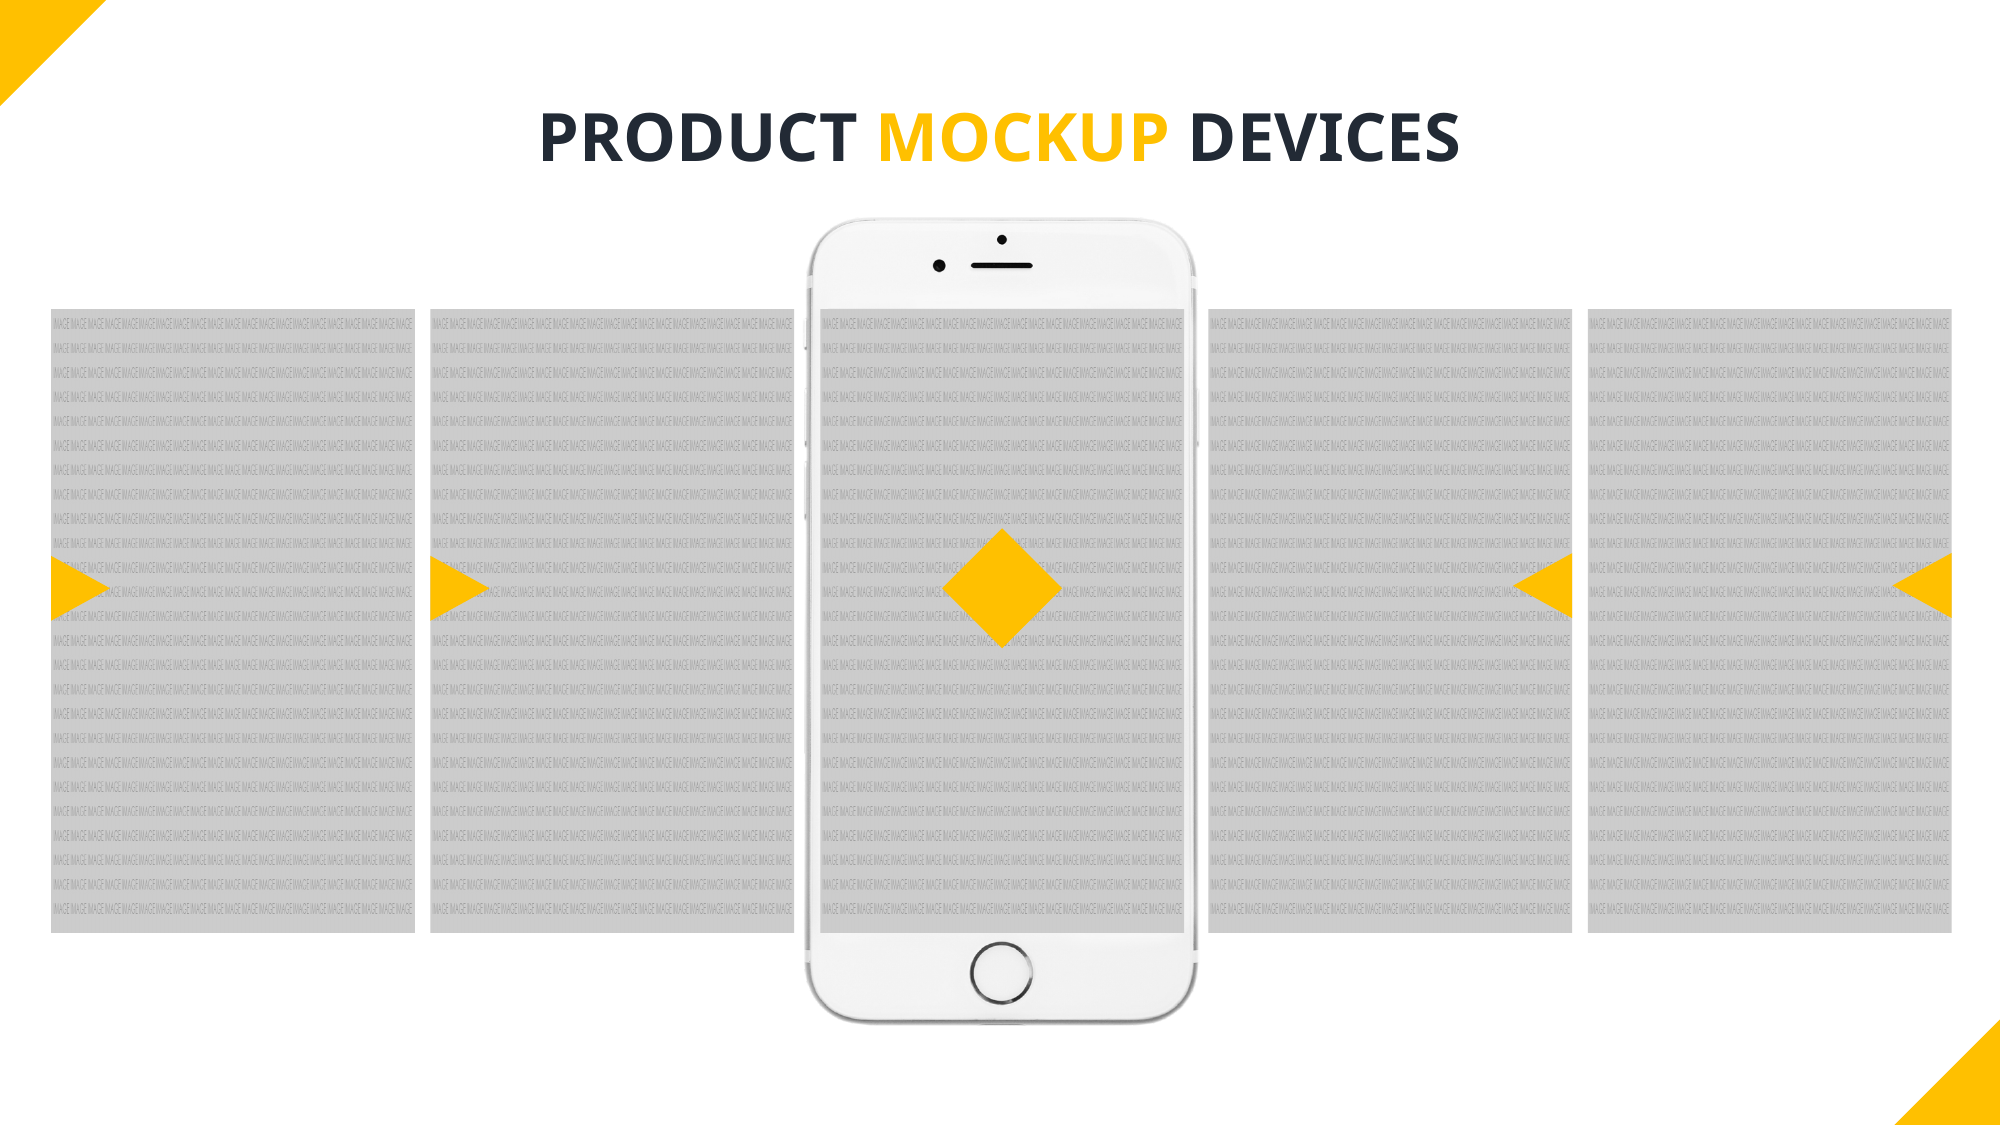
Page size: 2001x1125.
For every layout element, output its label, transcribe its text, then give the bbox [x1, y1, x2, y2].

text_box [794, 202, 1206, 1061]
text_box [429, 308, 794, 933]
text_box [49, 554, 113, 623]
text_box [1890, 551, 1953, 620]
text_box [50, 308, 416, 933]
text_box [1587, 308, 1953, 933]
text_box [1207, 308, 1573, 933]
text_box [1510, 551, 1574, 620]
text_box [429, 554, 492, 623]
text_box PRODUCT MOCKUP DEVICES [497, 87, 1502, 183]
